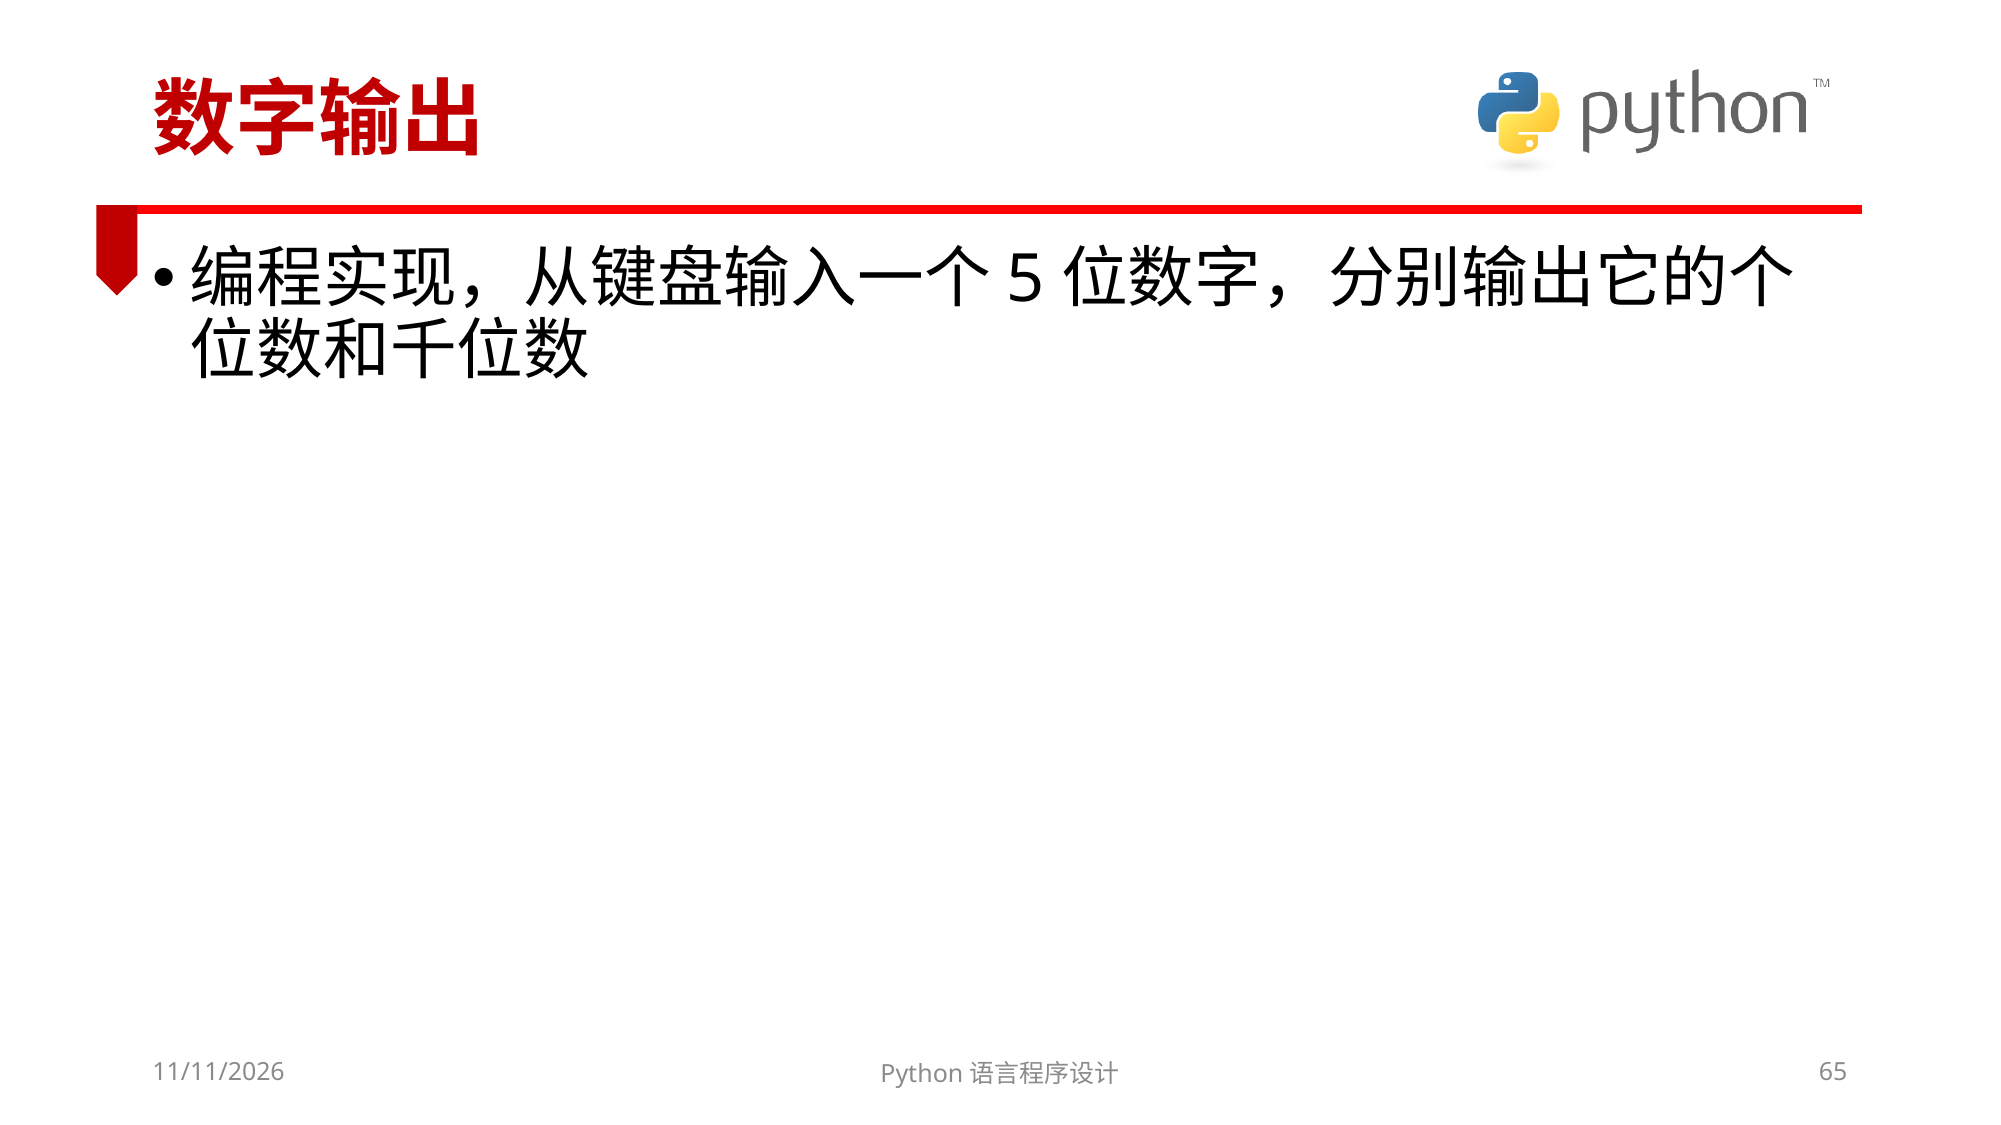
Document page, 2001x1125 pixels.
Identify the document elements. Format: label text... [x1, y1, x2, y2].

footer Python语言程序设计 [662, 1042, 1338, 1103]
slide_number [137, 1042, 588, 1103]
list 编程实现，从键盘输入一个5位数字，分别输出它的个位数和千位数 [137, 236, 1863, 1014]
picture [1419, 47, 1863, 197]
title 数字输出 [137, 53, 1436, 191]
slide_number 65 [1412, 1042, 1863, 1103]
